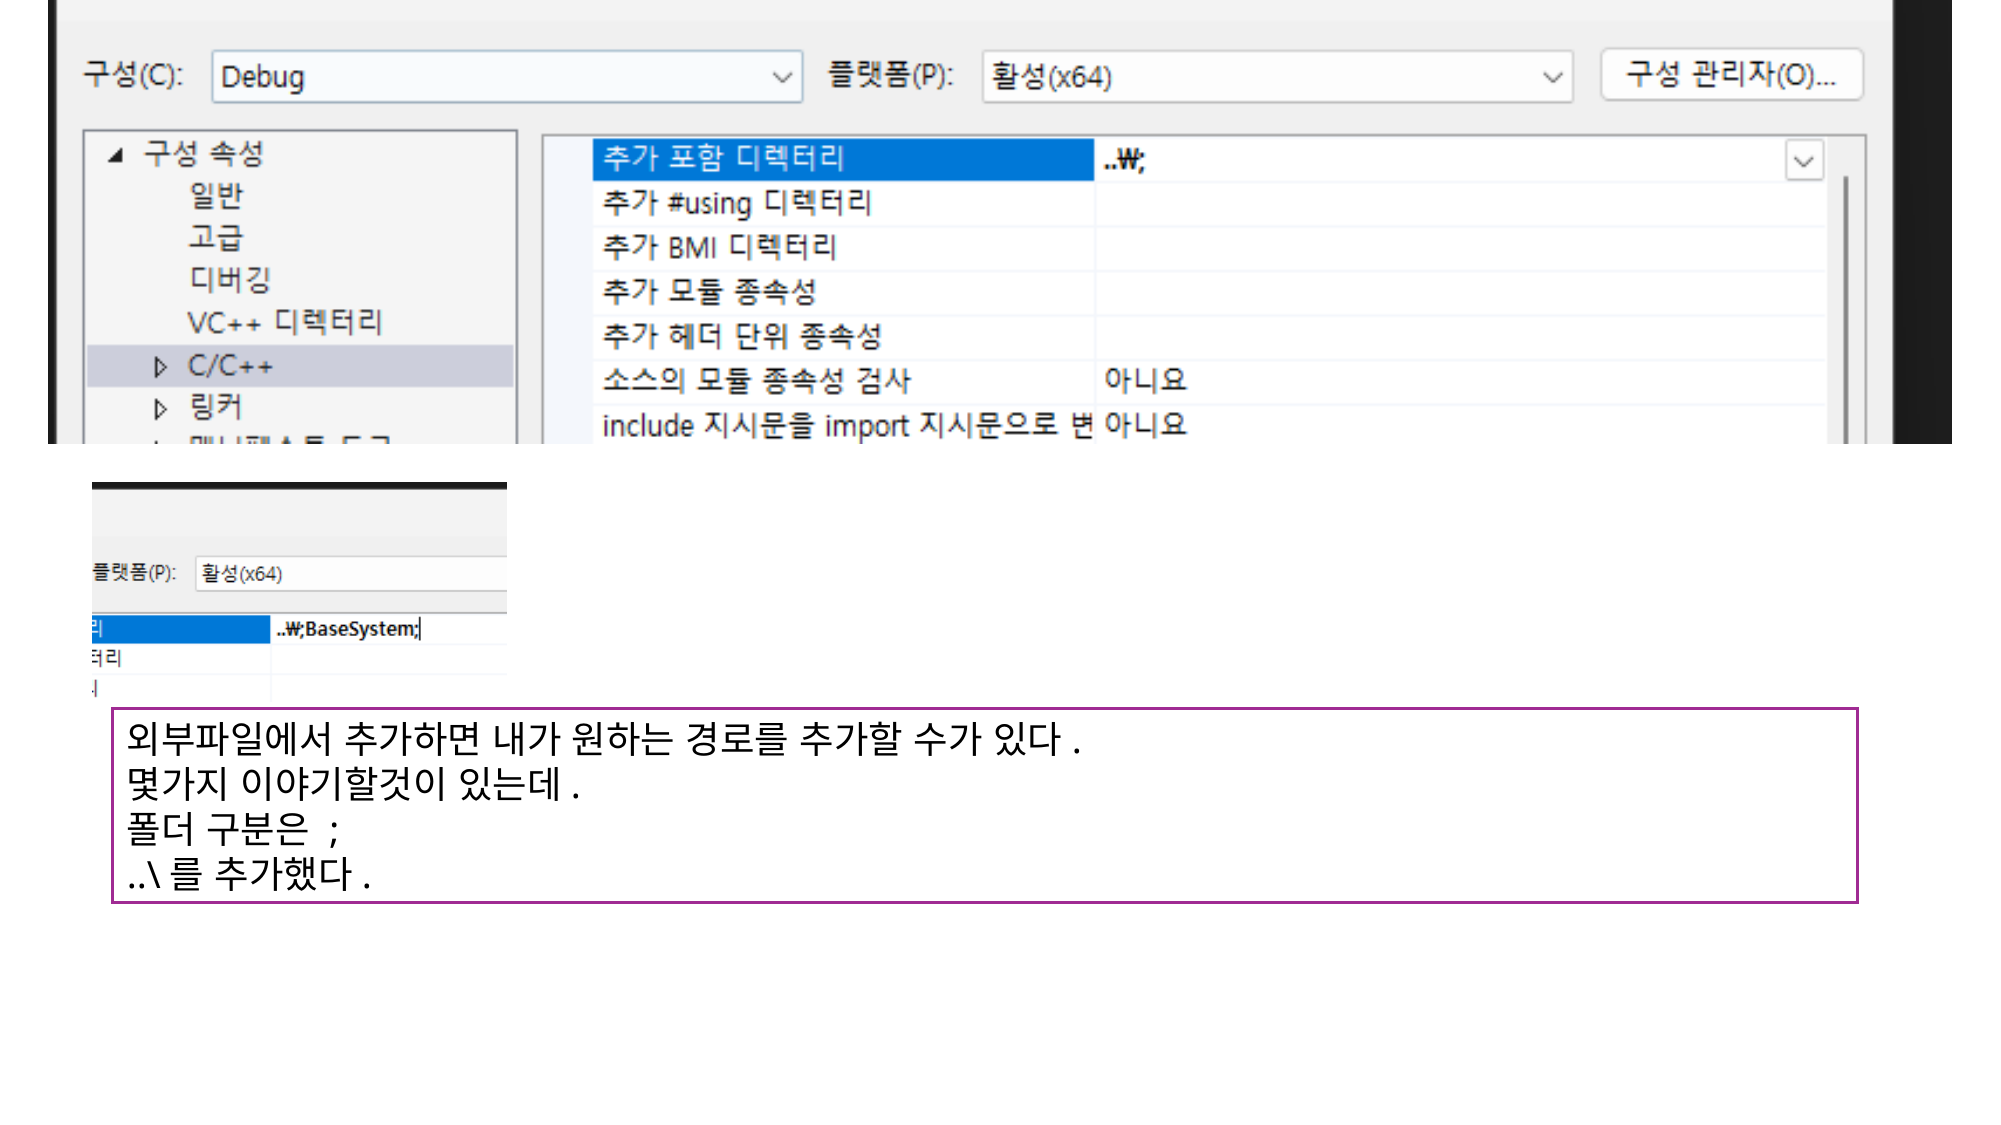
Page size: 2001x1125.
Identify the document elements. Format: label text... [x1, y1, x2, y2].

picture [47, 0, 1953, 445]
text_box 외부파일에서 추가하면 내가 원하는 경로를 추가할 수가 있다. 몇가지 이야기할것이 있는데. 폴더 구분은 ; ..\를 추가했다. [111, 707, 1859, 904]
picture [92, 482, 508, 703]
